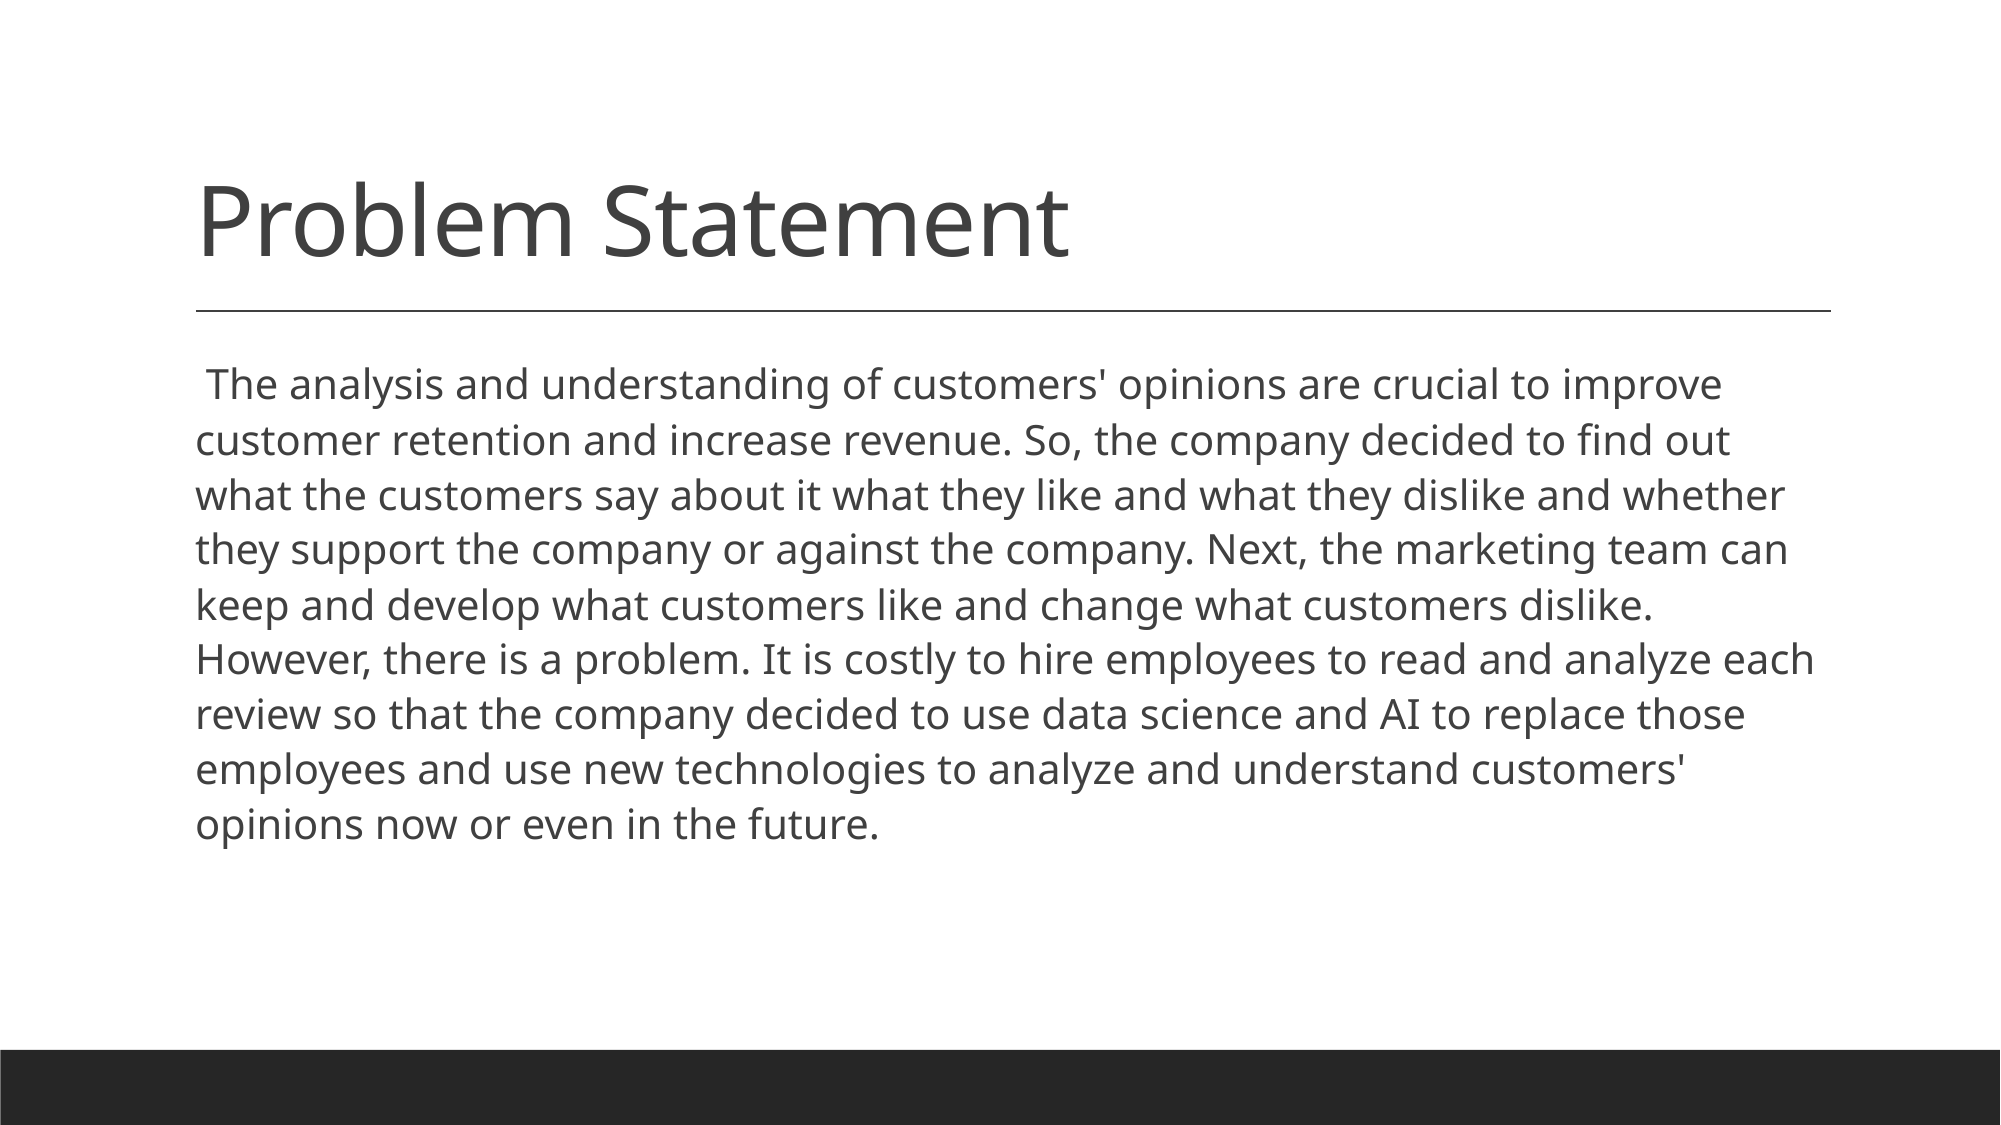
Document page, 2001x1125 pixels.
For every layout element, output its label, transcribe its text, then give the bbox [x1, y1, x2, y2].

list The analysis and understanding of customers' opinions are crucial to improve customer retention and increase revenue. So, the company decided to find out what the customers say about it what they like and what they dislike and whether they support the company or against the company. Next, the marketing team can keep and develop what customers like and change what customers dislike. However, there is a problem. It is costly to hire employees to read and analyze each review so that the company decided to use data science and AI to replace those employees and use new technologies to analyze and understand customers' opinions now or even in the future. [180, 345, 1830, 963]
title Problem Statement [180, 47, 1830, 285]
